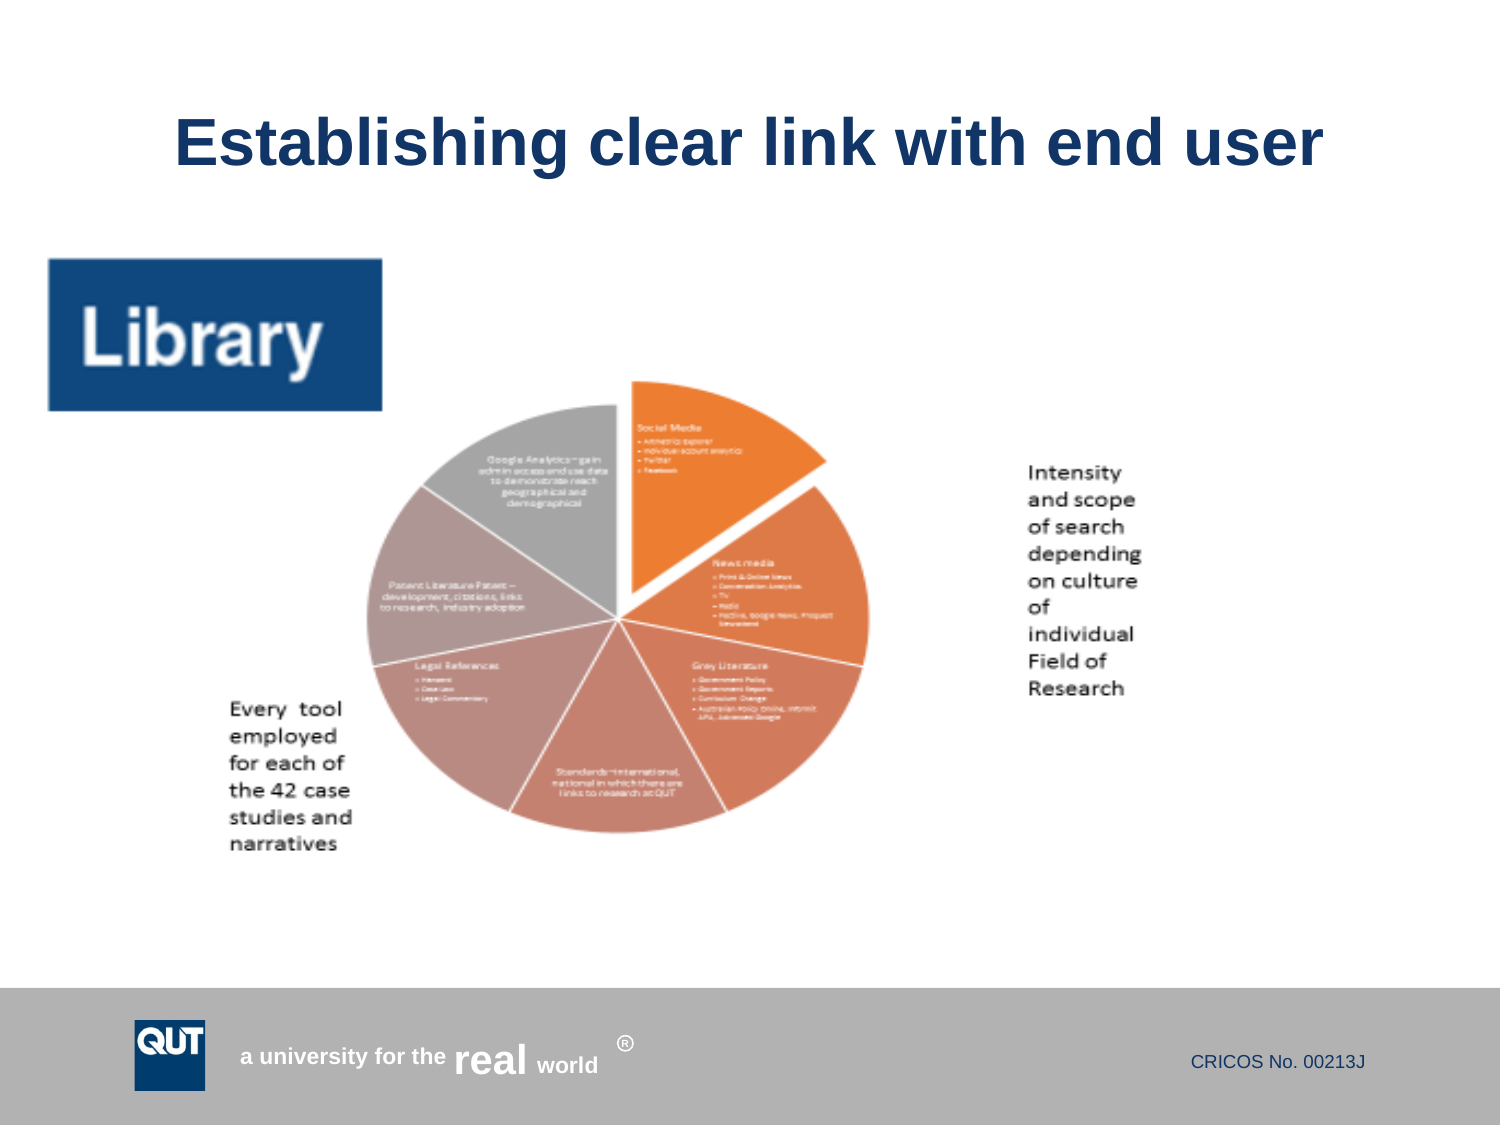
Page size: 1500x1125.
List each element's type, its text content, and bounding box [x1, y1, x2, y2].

picture [134, 1020, 206, 1091]
picture [0, 249, 1401, 922]
title Establishing clear link with end user [74, 44, 1426, 233]
